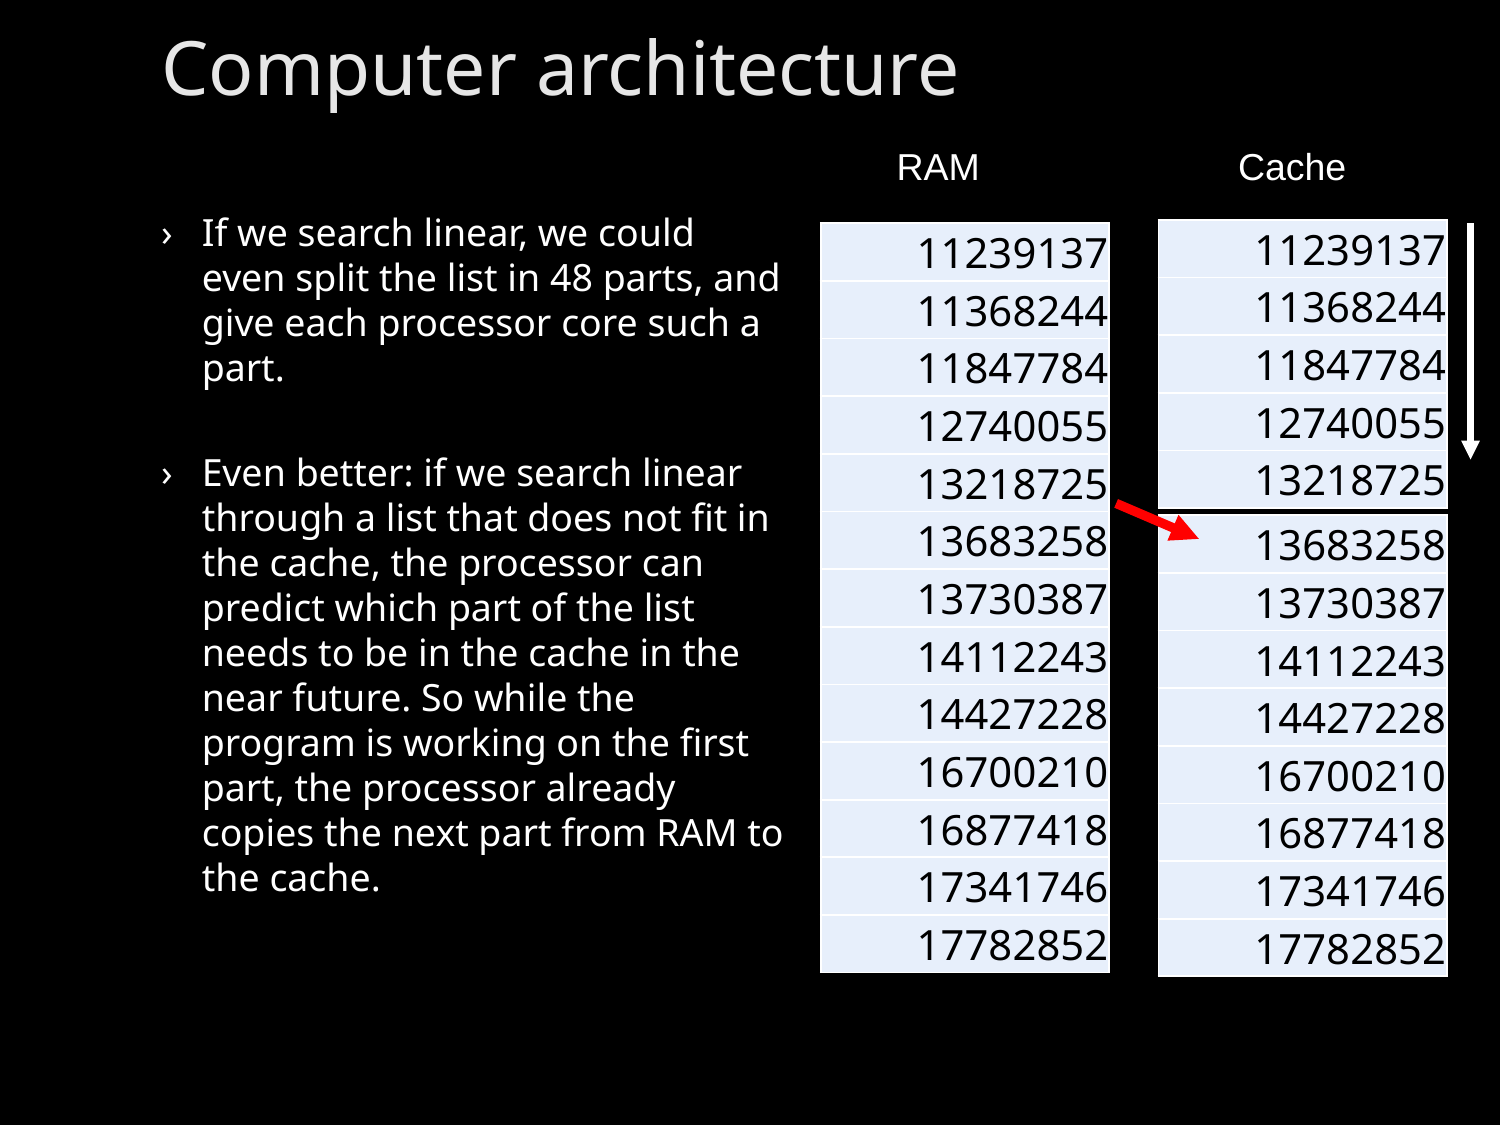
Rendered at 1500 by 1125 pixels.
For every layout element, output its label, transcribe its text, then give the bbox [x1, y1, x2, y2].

table_cell 16877418 [1159, 804, 1446, 860]
text_box RAM [881, 135, 995, 196]
table_cell 16700210 [1159, 747, 1446, 803]
list If we search linear, we could even split the list in 48 parts, and give each processor core such a part. Even better: if we search linear through a list that does not fit in the cache, the processor can predict which part of the list needs to be in the cache in the near future. So while the program is working on the first part, the processor already copies the next part from RAM to the cache. [0, 149, 833, 1075]
table_cell 12740055 [1159, 394, 1446, 450]
table_cell 12740055 [822, 397, 1108, 453]
table_cell 14427228 [1159, 689, 1446, 745]
table_cell 17341746 [822, 858, 1108, 914]
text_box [1115, 503, 1200, 540]
table_cell 17782852 [822, 916, 1108, 972]
table_cell 13218725 [822, 455, 1108, 511]
table_cell 17341746 [1159, 862, 1446, 918]
table_cell 13683258 [822, 512, 1108, 568]
table_header 11239137 [1159, 221, 1446, 277]
table_cell 14112243 [1159, 631, 1446, 687]
table_cell 13218725 [1159, 451, 1446, 507]
table_header 13683258 [1159, 516, 1446, 572]
table_cell 11368244 [822, 282, 1108, 338]
table_header 11239137 [822, 224, 1108, 280]
table_cell 11847784 [1159, 336, 1446, 392]
table_cell 13730387 [822, 570, 1108, 626]
table_cell 17782852 [1159, 920, 1446, 975]
table_cell 14427228 [822, 685, 1108, 741]
table_cell 11847784 [822, 339, 1108, 395]
table_cell 11368244 [1159, 278, 1446, 334]
table_cell 13730387 [1159, 574, 1446, 630]
text_box Cache [1223, 135, 1362, 196]
table_cell 16877418 [822, 801, 1108, 856]
table_cell 16700210 [822, 743, 1108, 799]
table_cell 14112243 [822, 628, 1108, 684]
title Computer architecture [0, 0, 1500, 130]
